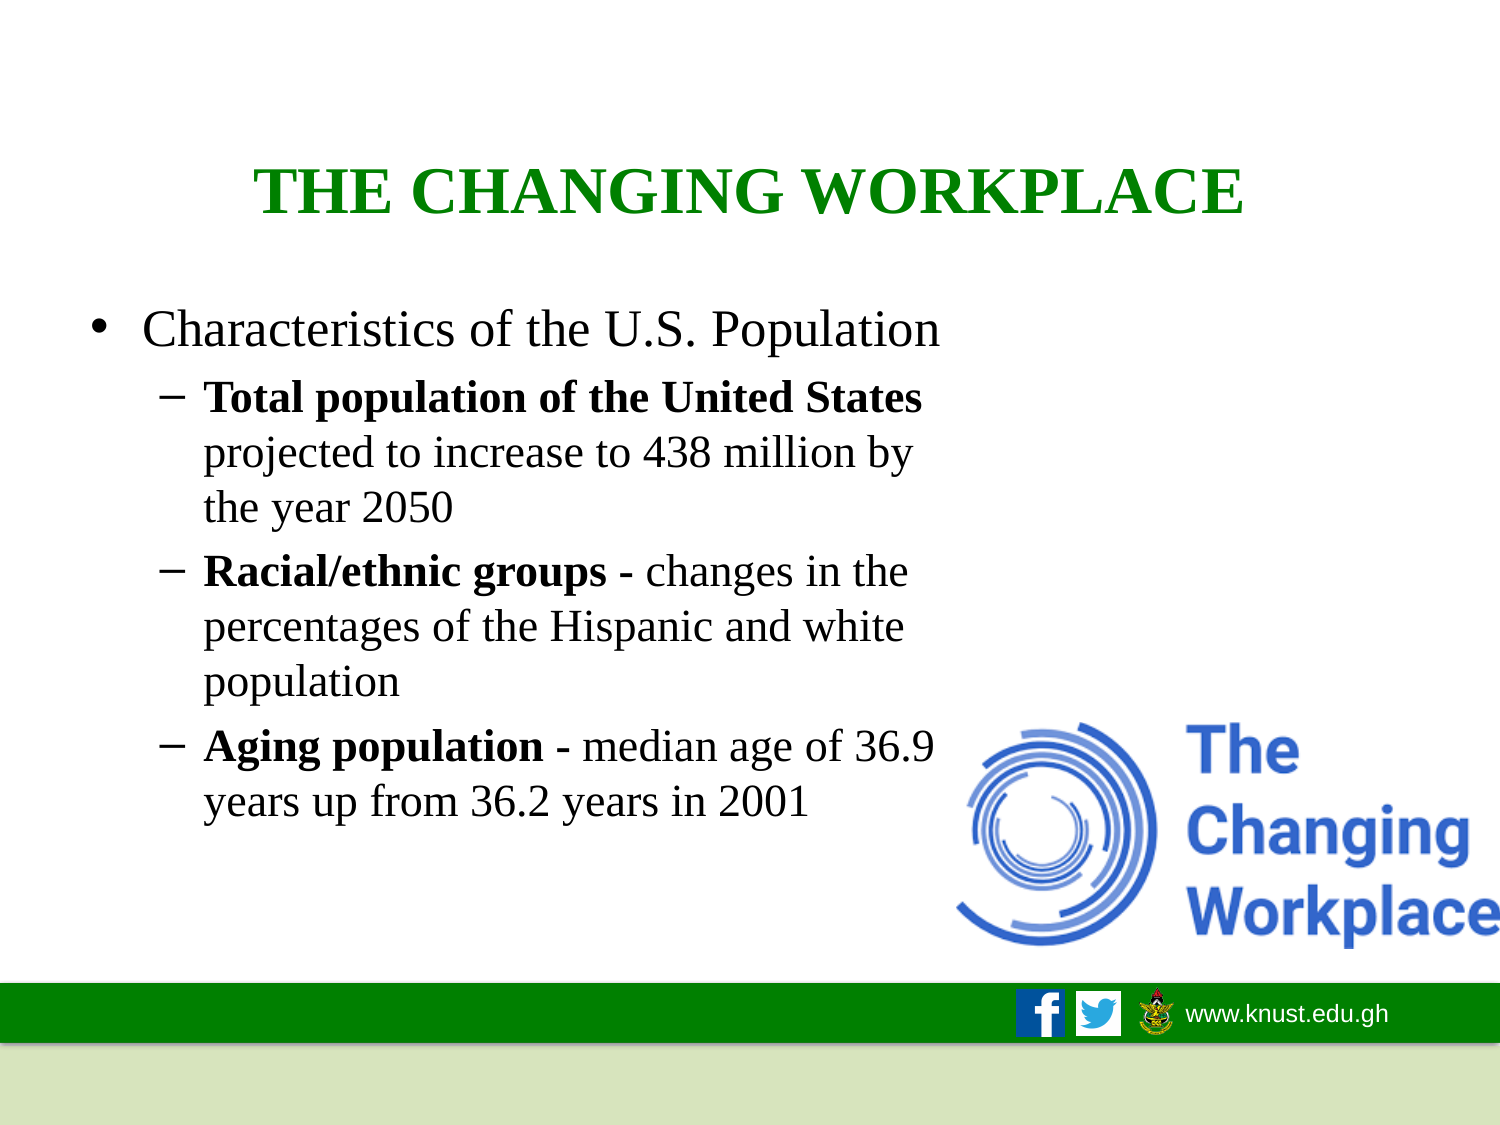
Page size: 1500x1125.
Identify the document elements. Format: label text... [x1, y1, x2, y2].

picture [1139, 987, 1174, 1035]
list Characteristics of the U.S. Population Total population of the United States projected to increase to 438 million by the year 2050 Racial/ethnic groups - changes in the percentages of the Hispanic and white population Aging population - median age of 36.9 years up from 36.2 years in 2001 [75, 286, 963, 916]
picture [1076, 991, 1121, 1036]
title THE CHANGING WORKPLACE [103, 59, 1397, 278]
picture [955, 722, 1500, 950]
picture [1016, 989, 1065, 1037]
